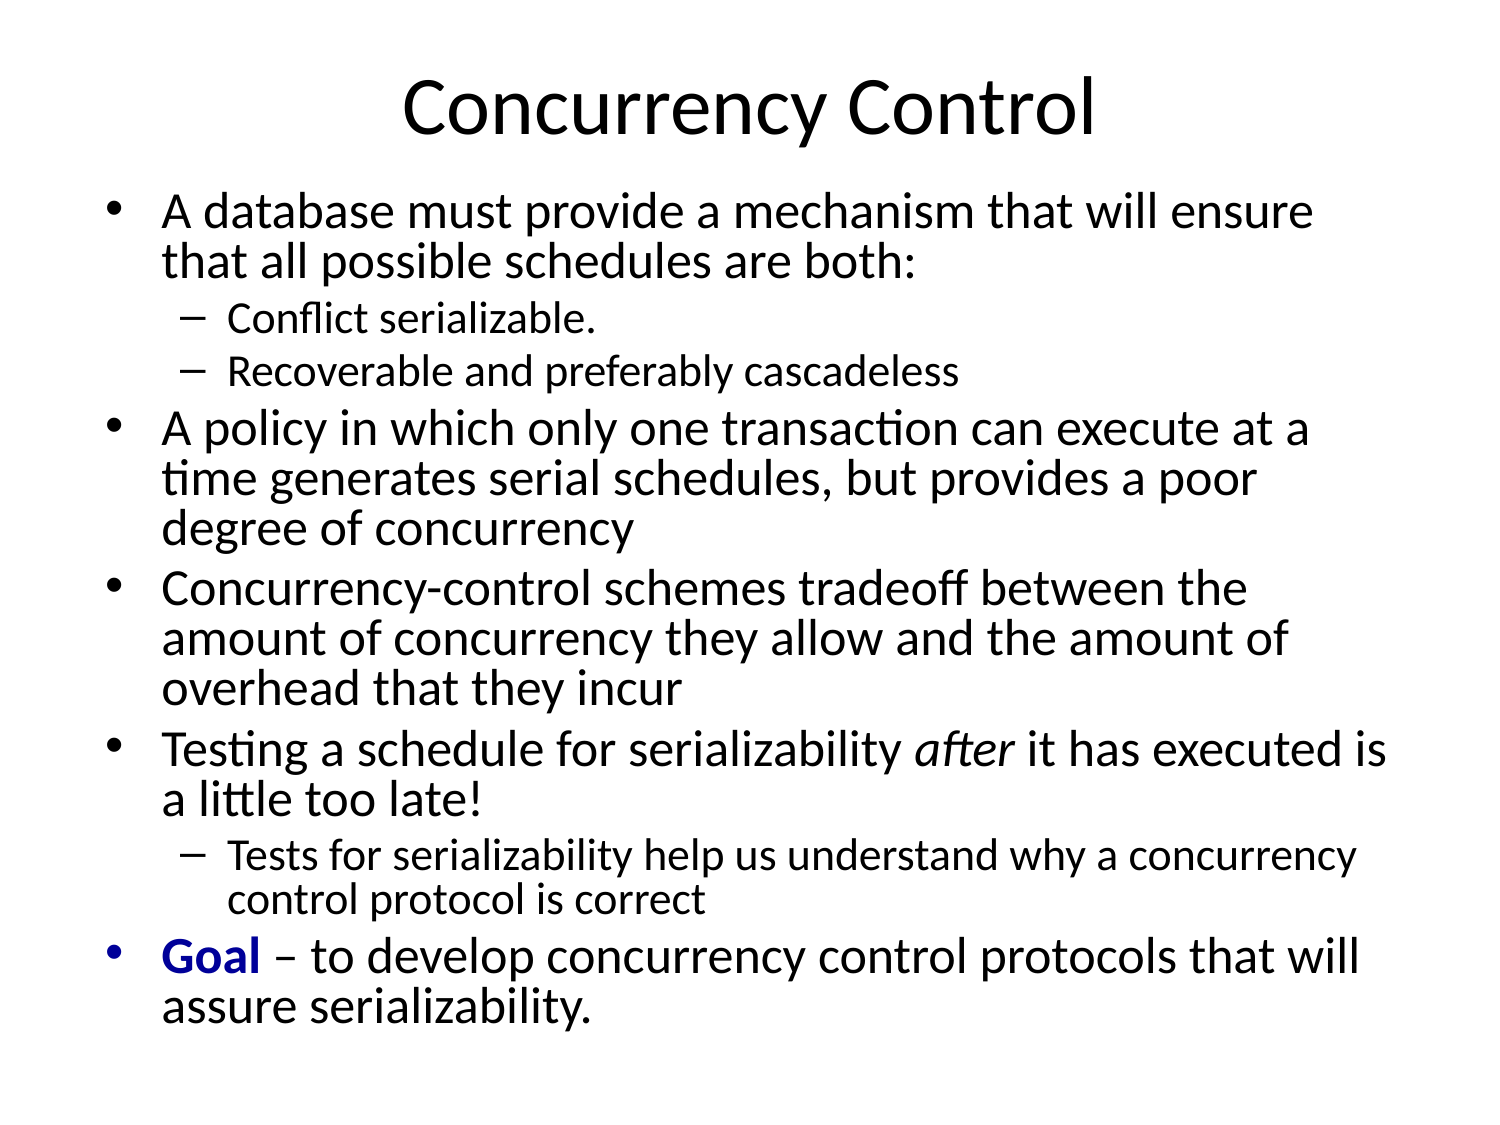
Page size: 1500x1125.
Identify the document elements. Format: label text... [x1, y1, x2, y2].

title Concurrency Control [75, 45, 1425, 157]
list A database must provide a mechanism that will ensure that all possible schedules are both: Conflict serializable. Recoverable and preferably cascadeless A policy in which only one transaction can execute at a time generates serial schedules, but provides a poor degree of concurrency Concurrency-control schemes tradeoff between the amount of concurrency they allow and the amount of overhead that they incur Testing a schedule for serializability after it has executed is a little too late! Tests for serializability help us understand why a concurrency control protocol is correct Goal – to develop concurrency control protocols that will assure serializability. [90, 181, 1408, 1085]
